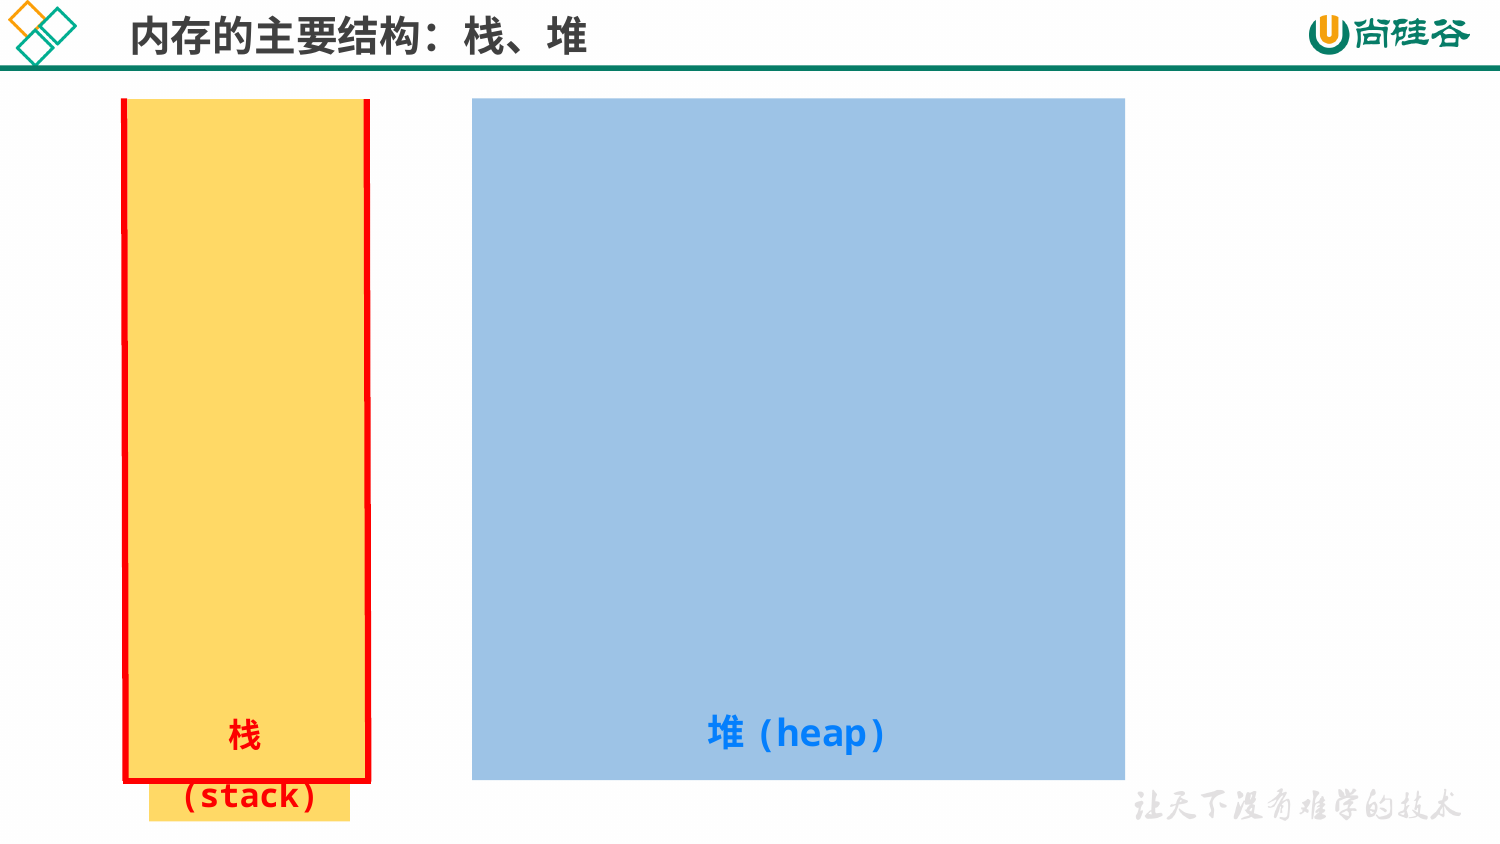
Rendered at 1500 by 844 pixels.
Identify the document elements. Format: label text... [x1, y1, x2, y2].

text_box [123, 98, 371, 782]
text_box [471, 98, 1126, 781]
picture [0, 0, 1500, 844]
text_box 内存的主要结构：栈、堆 [114, 2, 669, 67]
